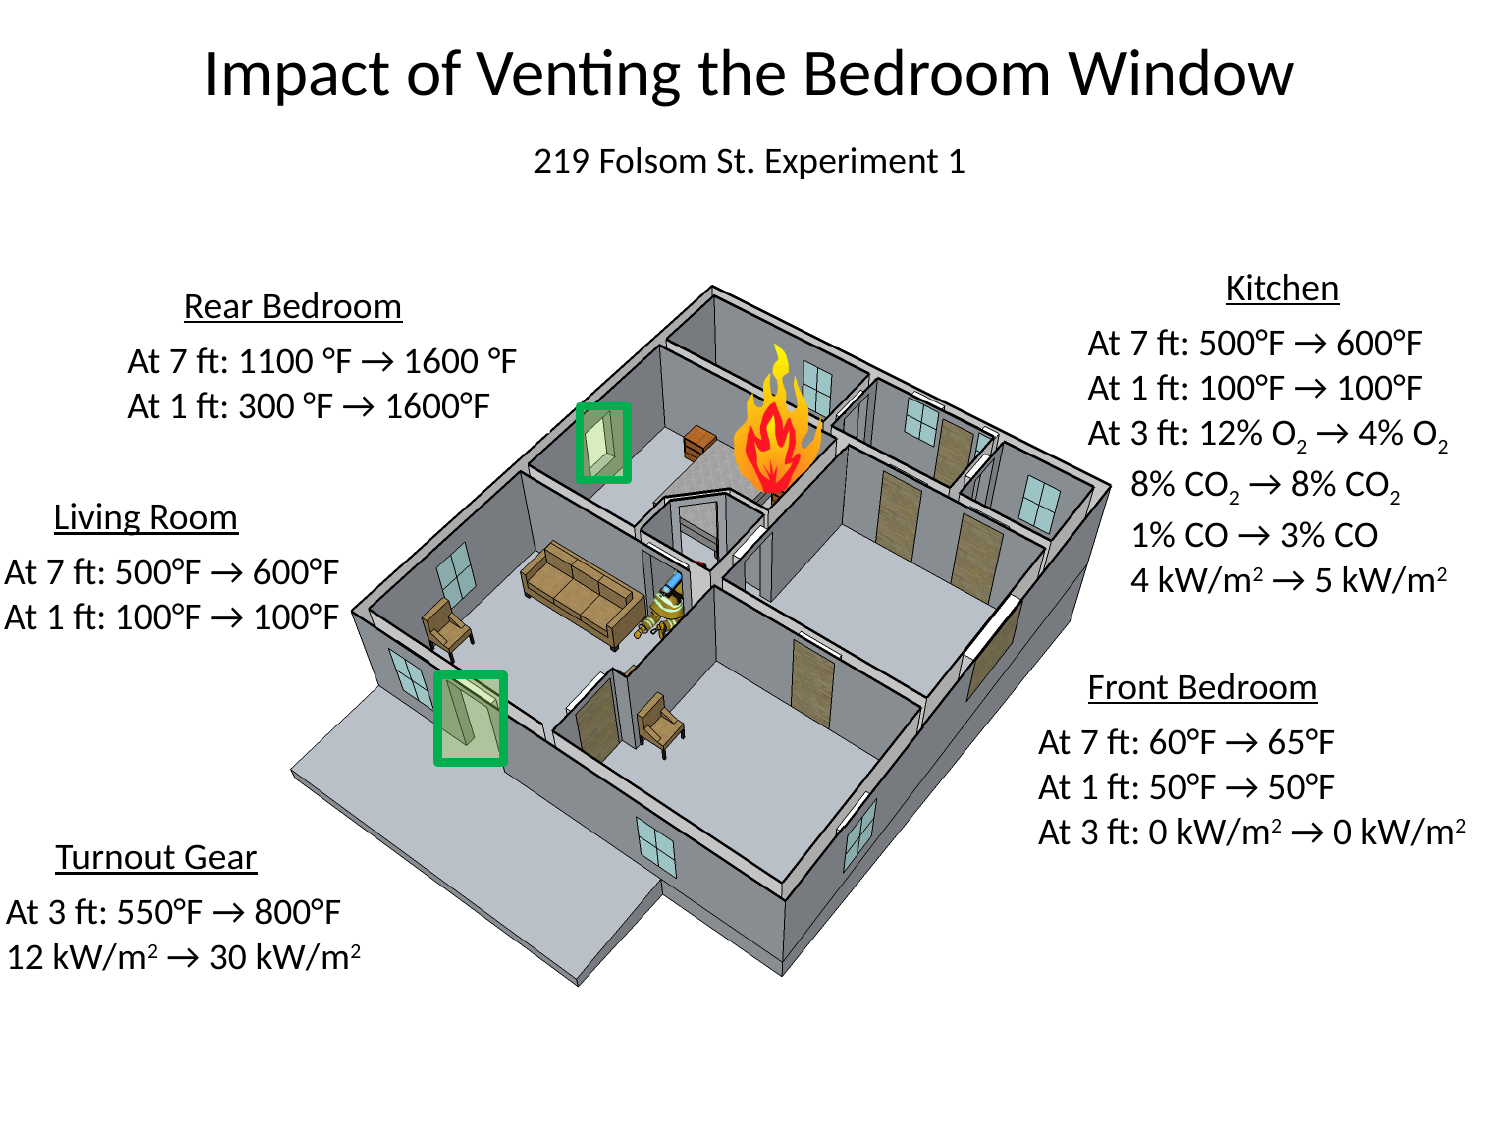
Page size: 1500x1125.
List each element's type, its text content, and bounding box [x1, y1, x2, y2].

text_box At 3 ft: 550°F → 800°F 12 kW/m2 → 30 kW/m2 [0, 880, 244, 985]
text_box Turnout Gear [40, 824, 244, 885]
text_box Living Room [38, 484, 244, 545]
text_box Front Bedroom [1124, 654, 1420, 715]
text_box At 7 ft: 500°F → 600°F At 1 ft: 100°F → 100°F [0, 539, 244, 645]
text_box Kitchen [1123, 255, 1444, 316]
text_box 219 Folsom St. Experiment 1 [0, 128, 1500, 188]
text_box Rear Bedroom [161, 273, 244, 334]
text_box At 7 ft: 500°F → 600°F At 1 ft: 100°F → 100°F At 3 ft: 12% O2 → 4% O2 8% CO2 → 8% CO2 1% CO → 3% CO 4 kW/m2 → 5 kW/m2 [1124, 310, 1500, 608]
text_box At 7 ft: 60°F → 65°F At 1 ft: 50°F → 50°F At 3 ft: 0 kW/m2 → 0 kW/m2 [1124, 709, 1488, 860]
text_box Impact of Venting the Bedroom Window [74, 0, 1425, 128]
text_box At 7 ft: 1100 °F → 1600 °F At 1 ft: 300 °F → 1600°F [112, 328, 244, 434]
picture [249, 249, 1120, 1001]
